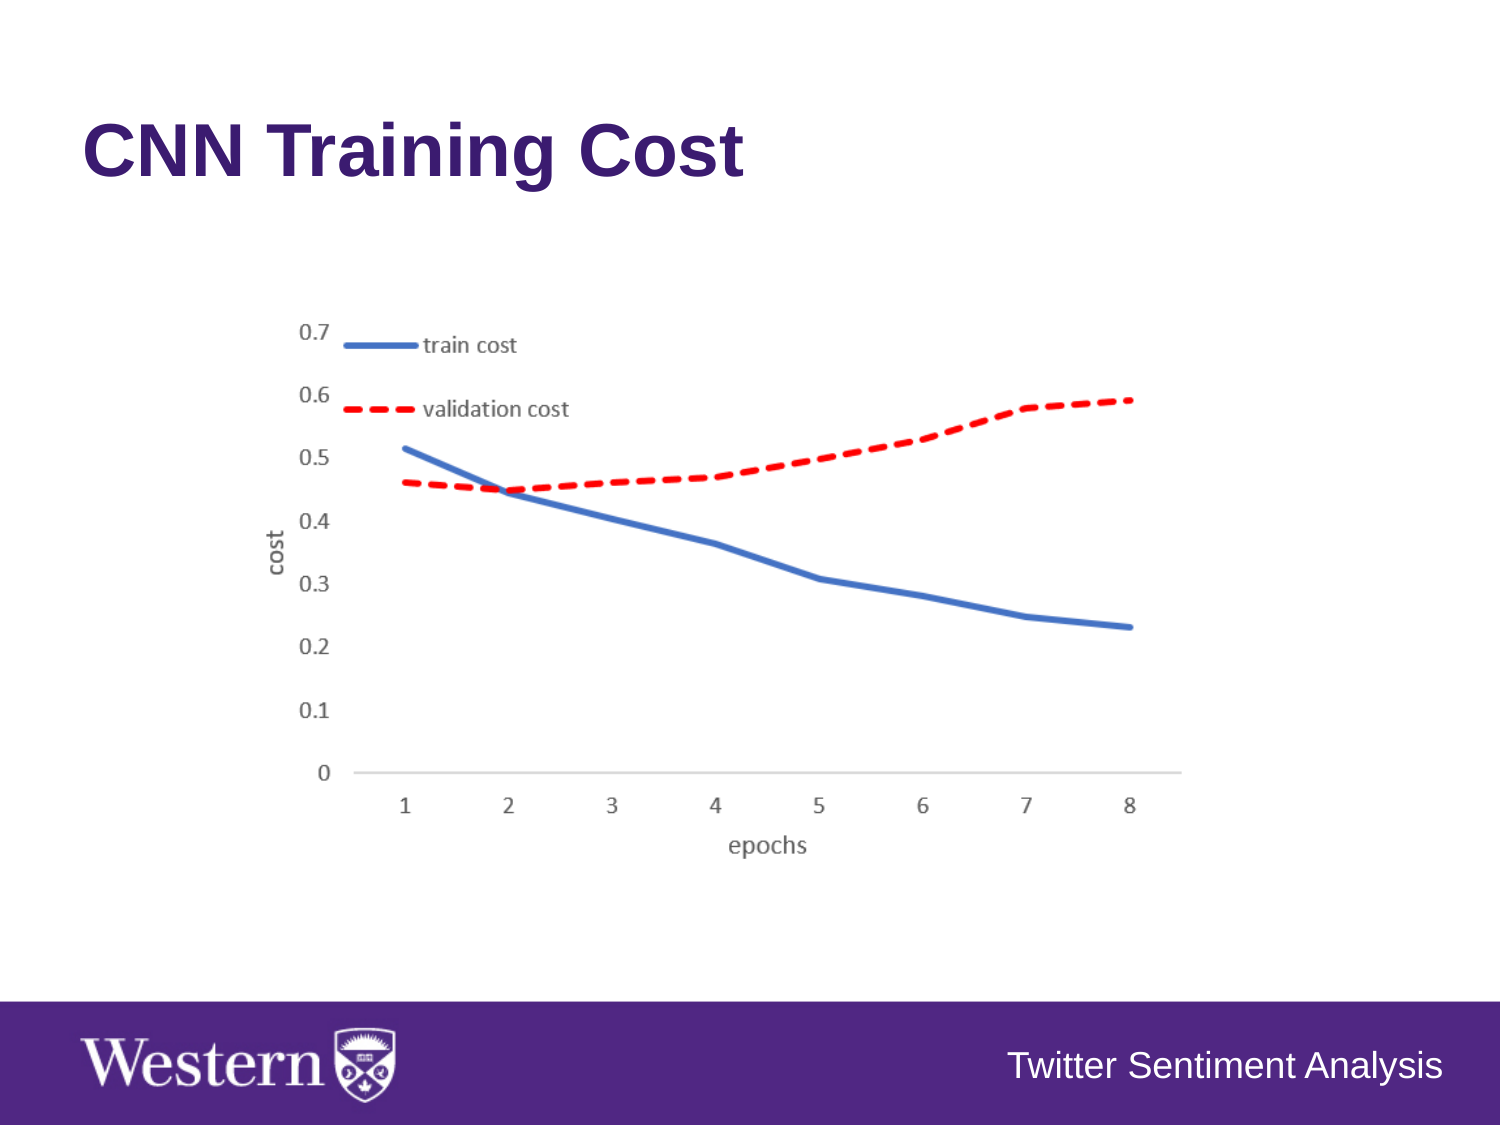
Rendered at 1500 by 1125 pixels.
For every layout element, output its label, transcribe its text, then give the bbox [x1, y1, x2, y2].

picture [0, 0, 1500, 1125]
text_box Twitter Sentiment Analysis [935, 1033, 1459, 1094]
text_box CNN Training Cost [67, 94, 1382, 199]
